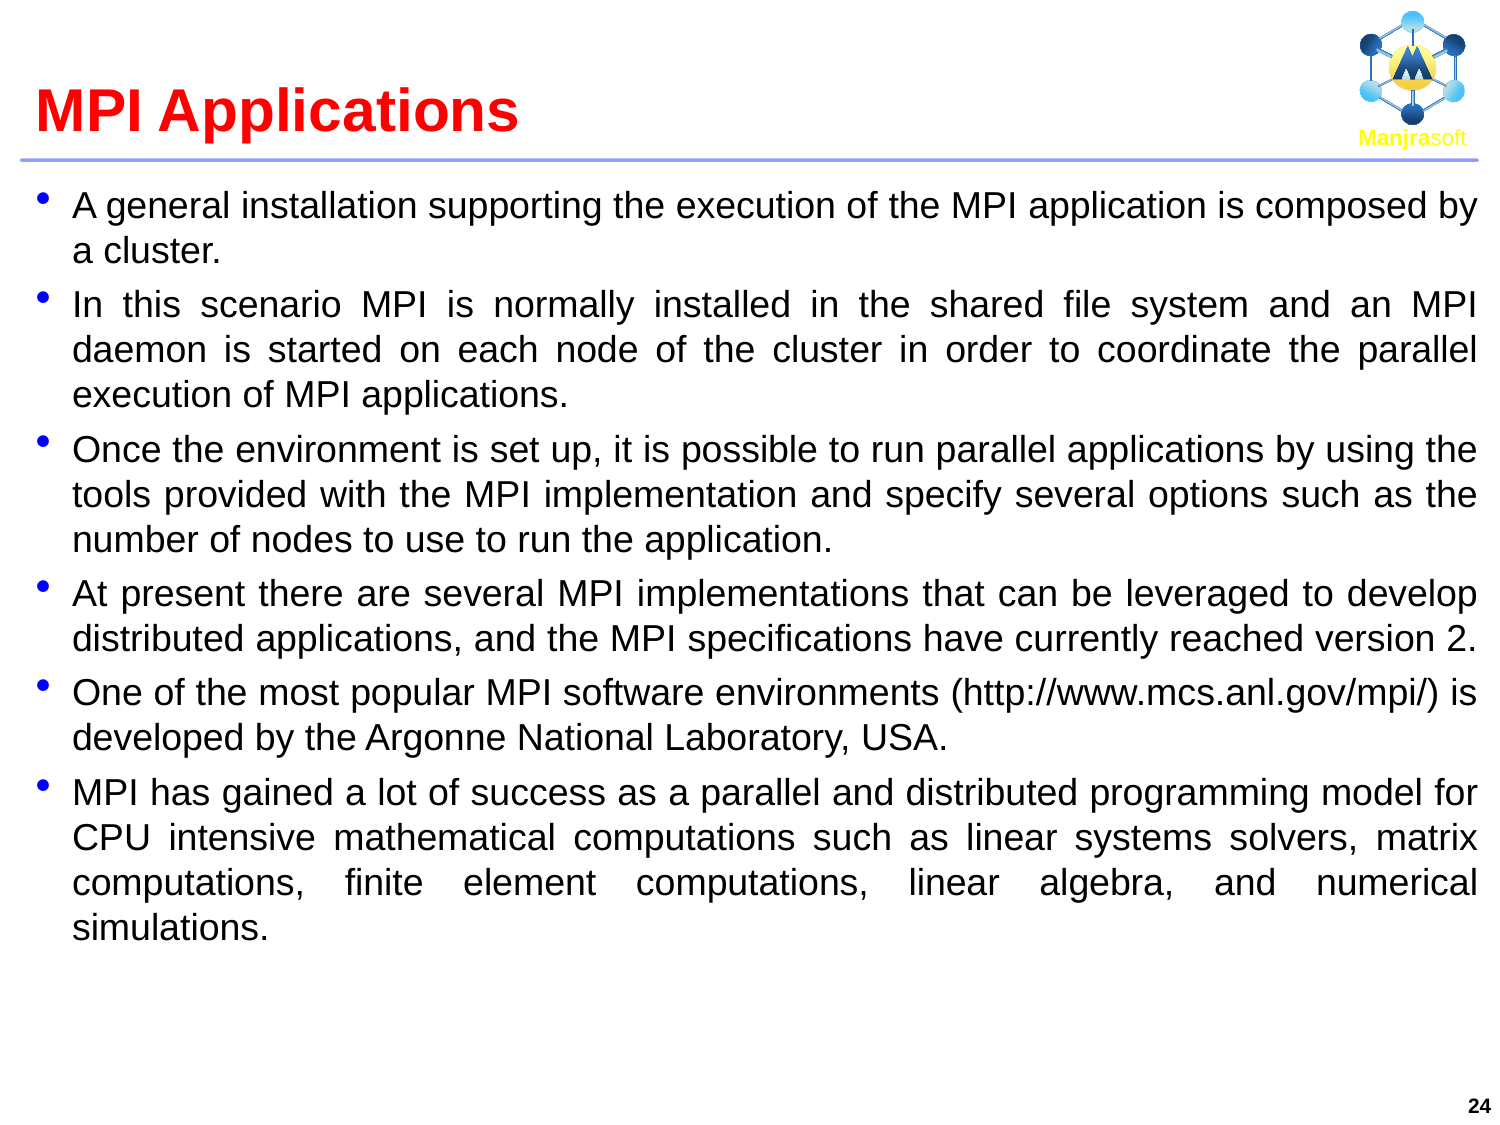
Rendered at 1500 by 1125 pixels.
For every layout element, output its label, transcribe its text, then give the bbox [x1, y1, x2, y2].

list A general installation supporting the execution of the MPI application is composed by a cluster. In this scenario MPI is normally installed in the shared file system and an MPI daemon is started on each node of the cluster in order to coordinate the parallel execution of MPI applications. Once the environment is set up, it is possible to run parallel applications by using the tools provided with the MPI implementation and specify several options such as the number of nodes to use to run the application. At present there are several MPI implementations that can be leveraged to develop distributed applications, and the MPI specifications have currently reached version 2. One of the most popular MPI software environments (http://www.mcs.anl.gov/mpi/) is developed by the Argonne National Laboratory, USA. MPI has gained a lot of success as a parallel and distributed programming model for CPU intensive mathematical computations such as linear systems solvers, matrix computations, finite element computations, linear algebra, and numerical simulations. [26, 176, 1479, 1092]
slide_number 24 [1364, 1093, 1500, 1120]
title MPI Applications [26, 0, 1479, 145]
